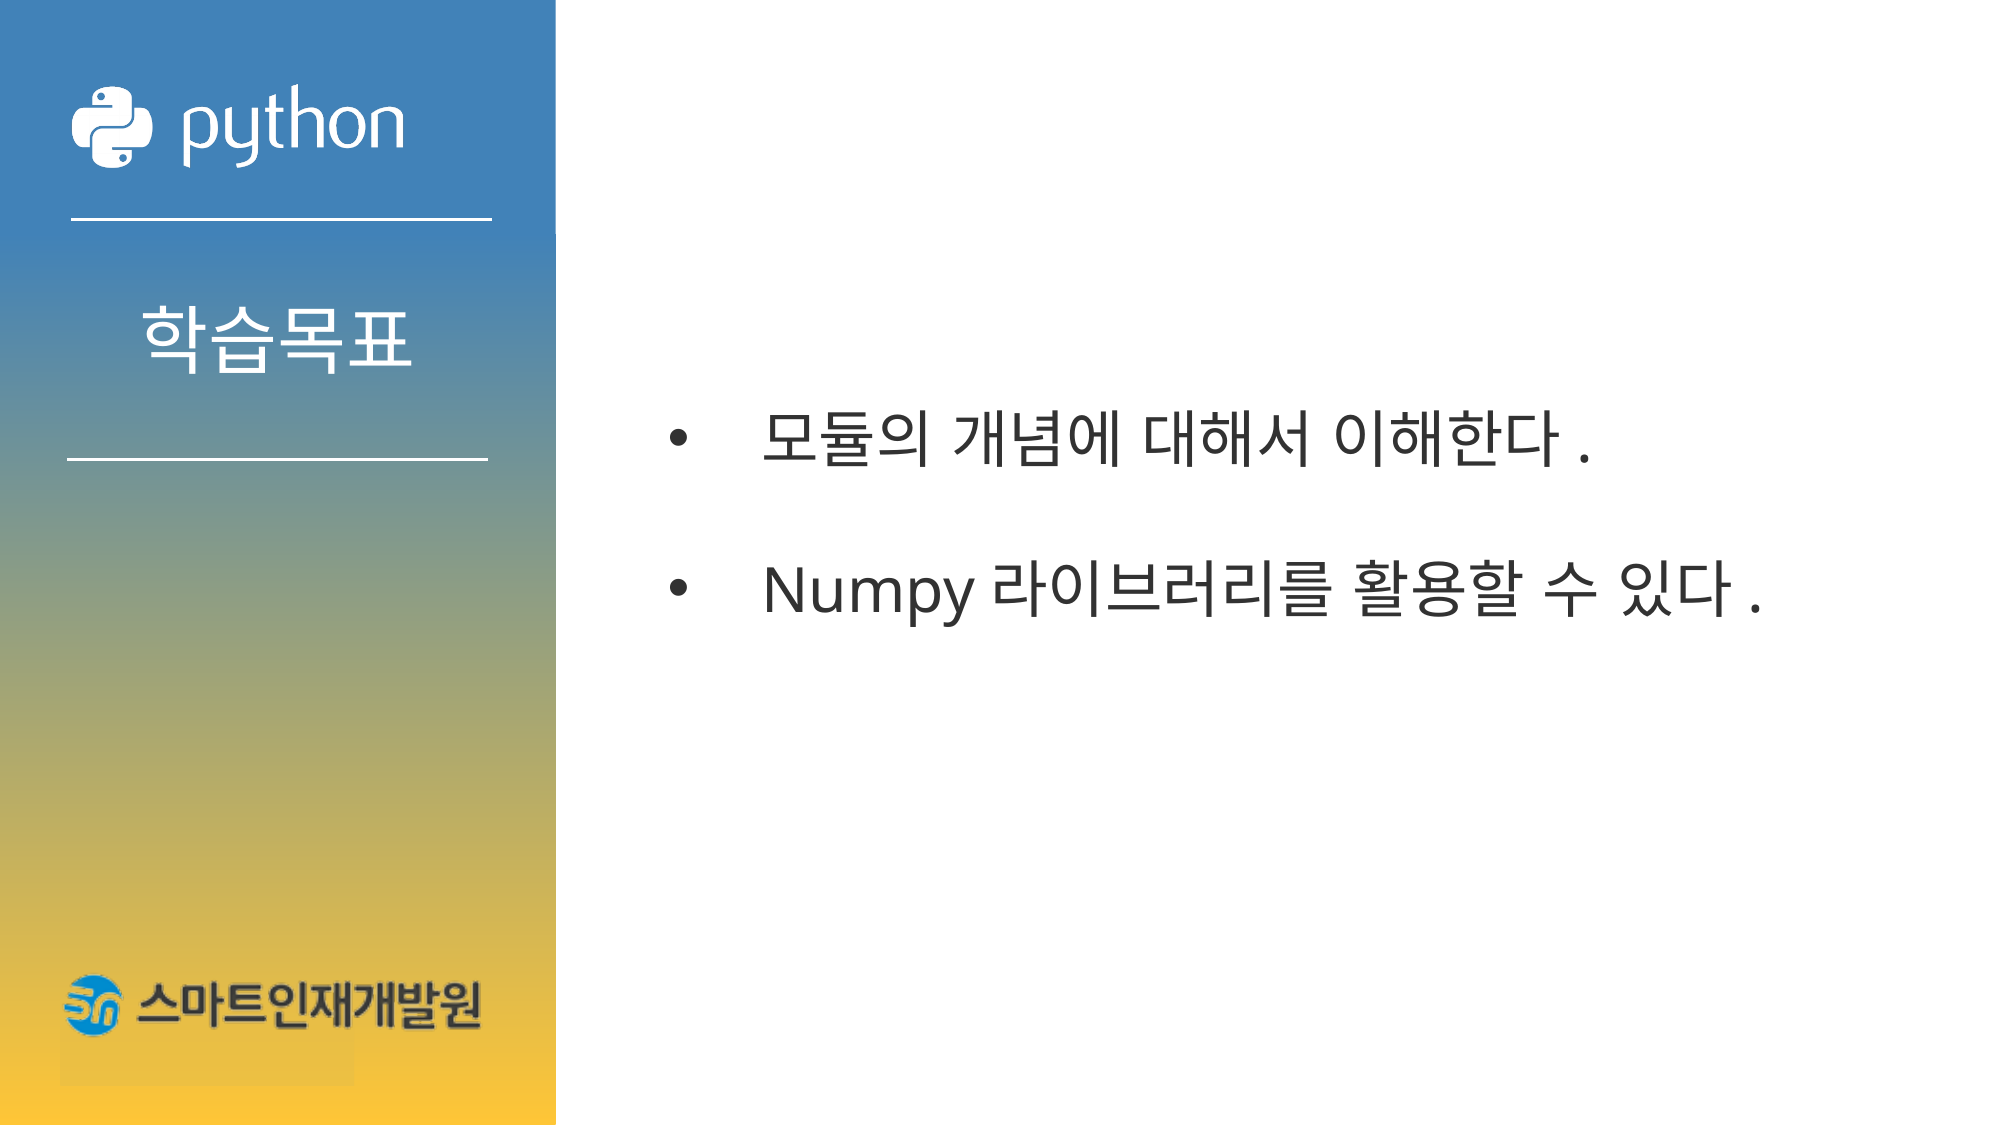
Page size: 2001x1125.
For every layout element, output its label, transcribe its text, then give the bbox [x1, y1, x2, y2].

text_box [58, 968, 496, 1086]
picture [60, 74, 418, 183]
text_box 모듈의 개념에 대해서 이해한다. Numpy라이브러리를 활용할 수 있다. [652, 392, 1780, 632]
text_box 학습목표 [0, 286, 555, 392]
